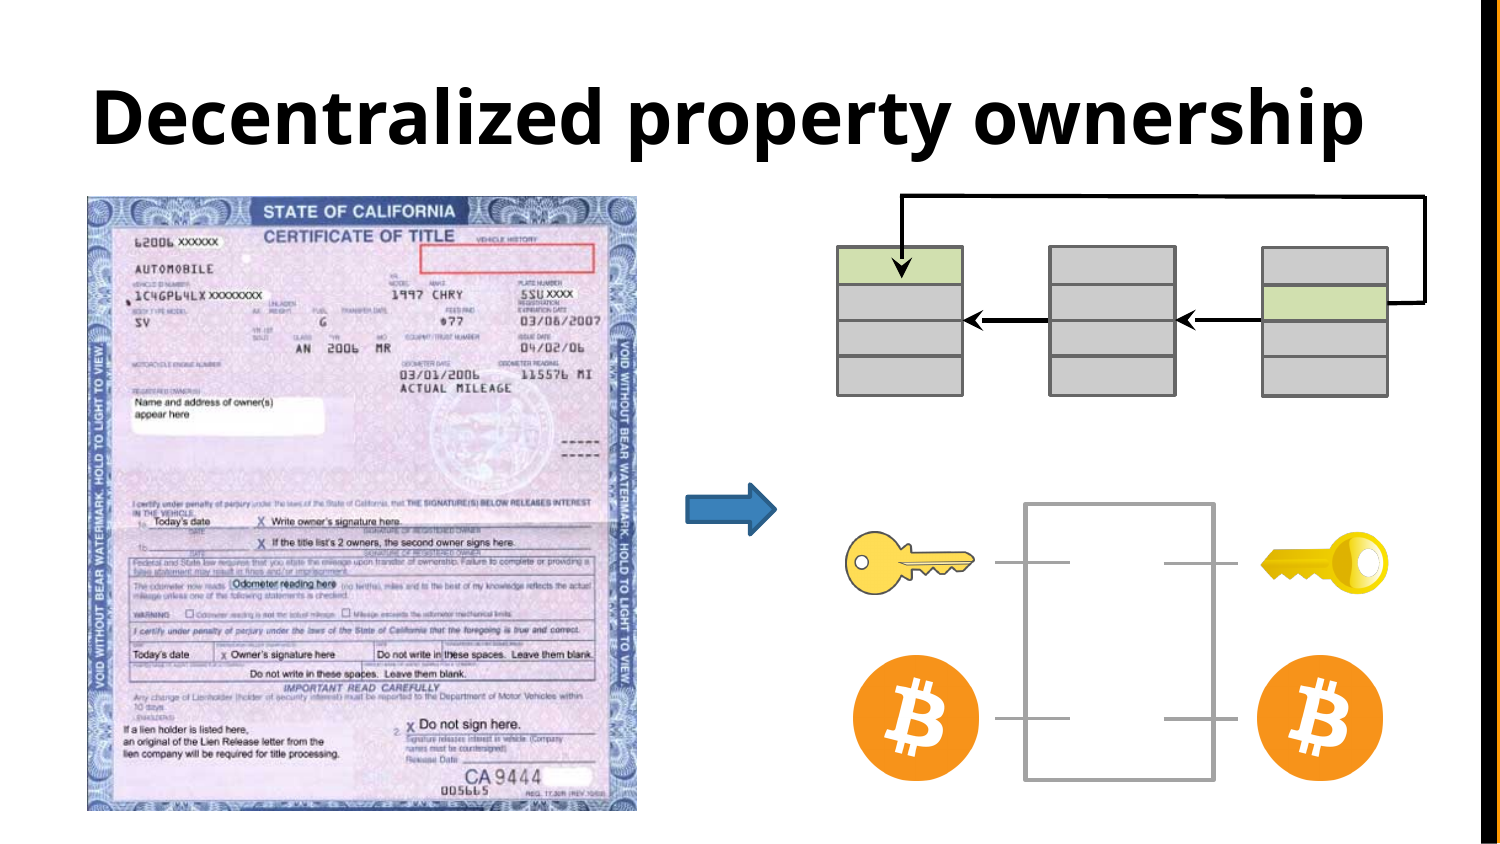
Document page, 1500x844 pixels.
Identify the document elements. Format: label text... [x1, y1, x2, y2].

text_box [1262, 247, 1388, 397]
picture [1257, 655, 1383, 782]
picture [87, 196, 637, 812]
text_box [1025, 503, 1214, 781]
text_box [687, 484, 775, 535]
picture [1260, 493, 1400, 634]
picture [844, 531, 976, 596]
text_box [837, 246, 963, 396]
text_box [1049, 246, 1176, 396]
picture [853, 655, 979, 782]
title Decentralized property ownership [75, 33, 1425, 175]
